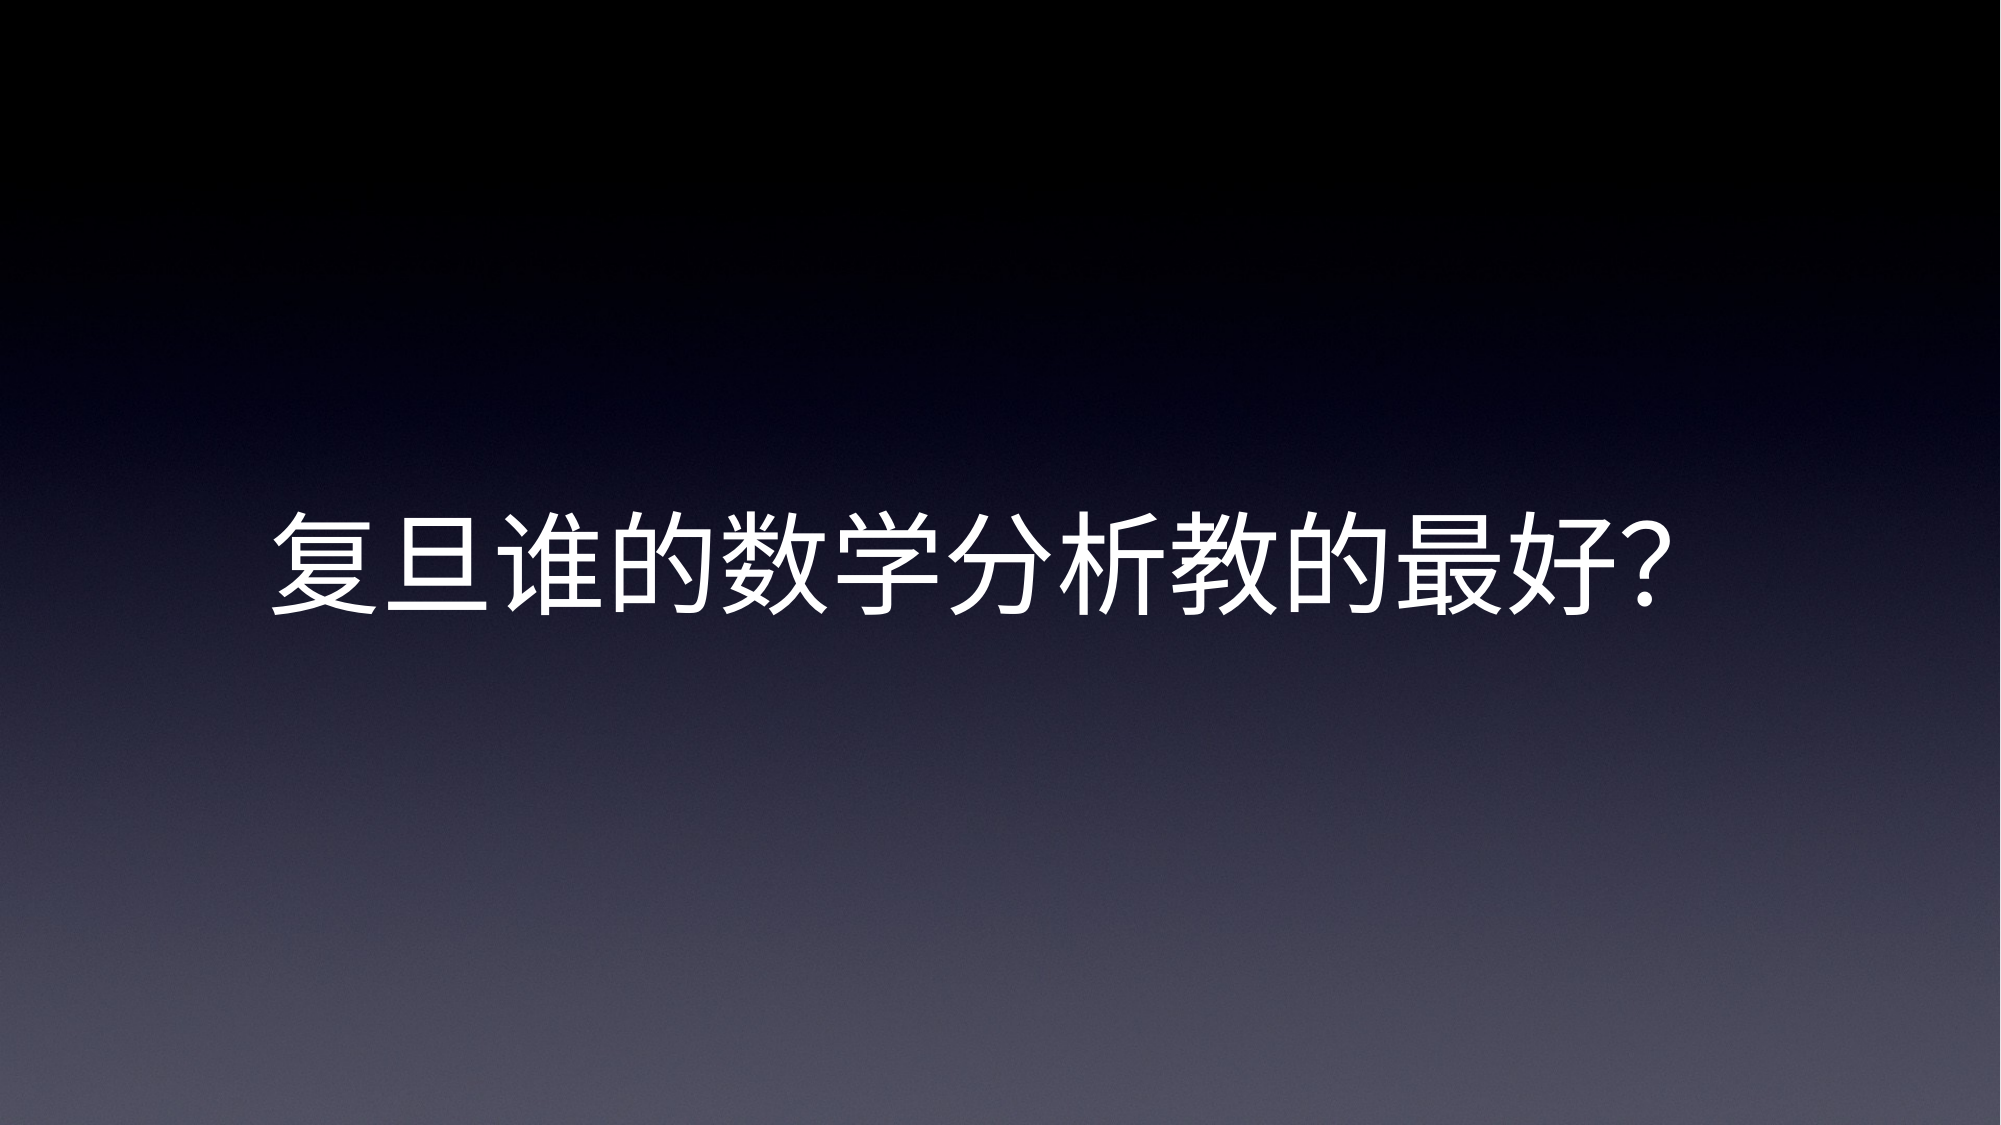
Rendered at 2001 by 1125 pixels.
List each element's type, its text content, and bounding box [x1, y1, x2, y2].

text_box 复旦谁的数学分析教的最好？ [253, 486, 1747, 637]
picture [0, 0, 2001, 1125]
